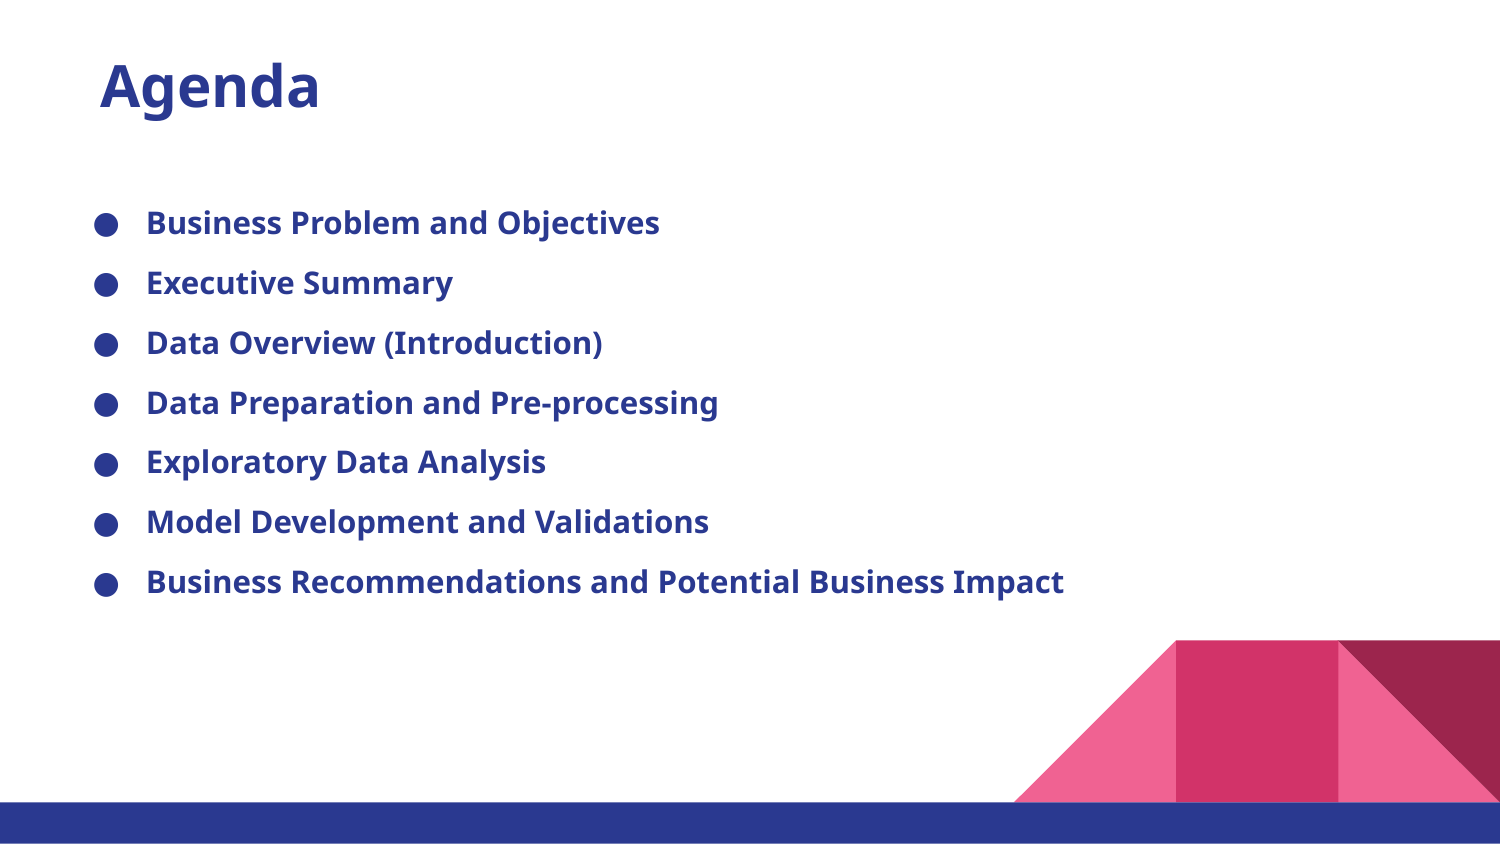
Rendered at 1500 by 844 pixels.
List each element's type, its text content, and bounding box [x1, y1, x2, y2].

title Agenda [85, 34, 1483, 129]
list Business Problem and Objectives Executive Summary Data Overview (Introduction) Data Preparation and Pre-processing Exploratory Data Analysis Model Development and Validations Business Recommendations and Potential Business Impact [55, 195, 1200, 821]
